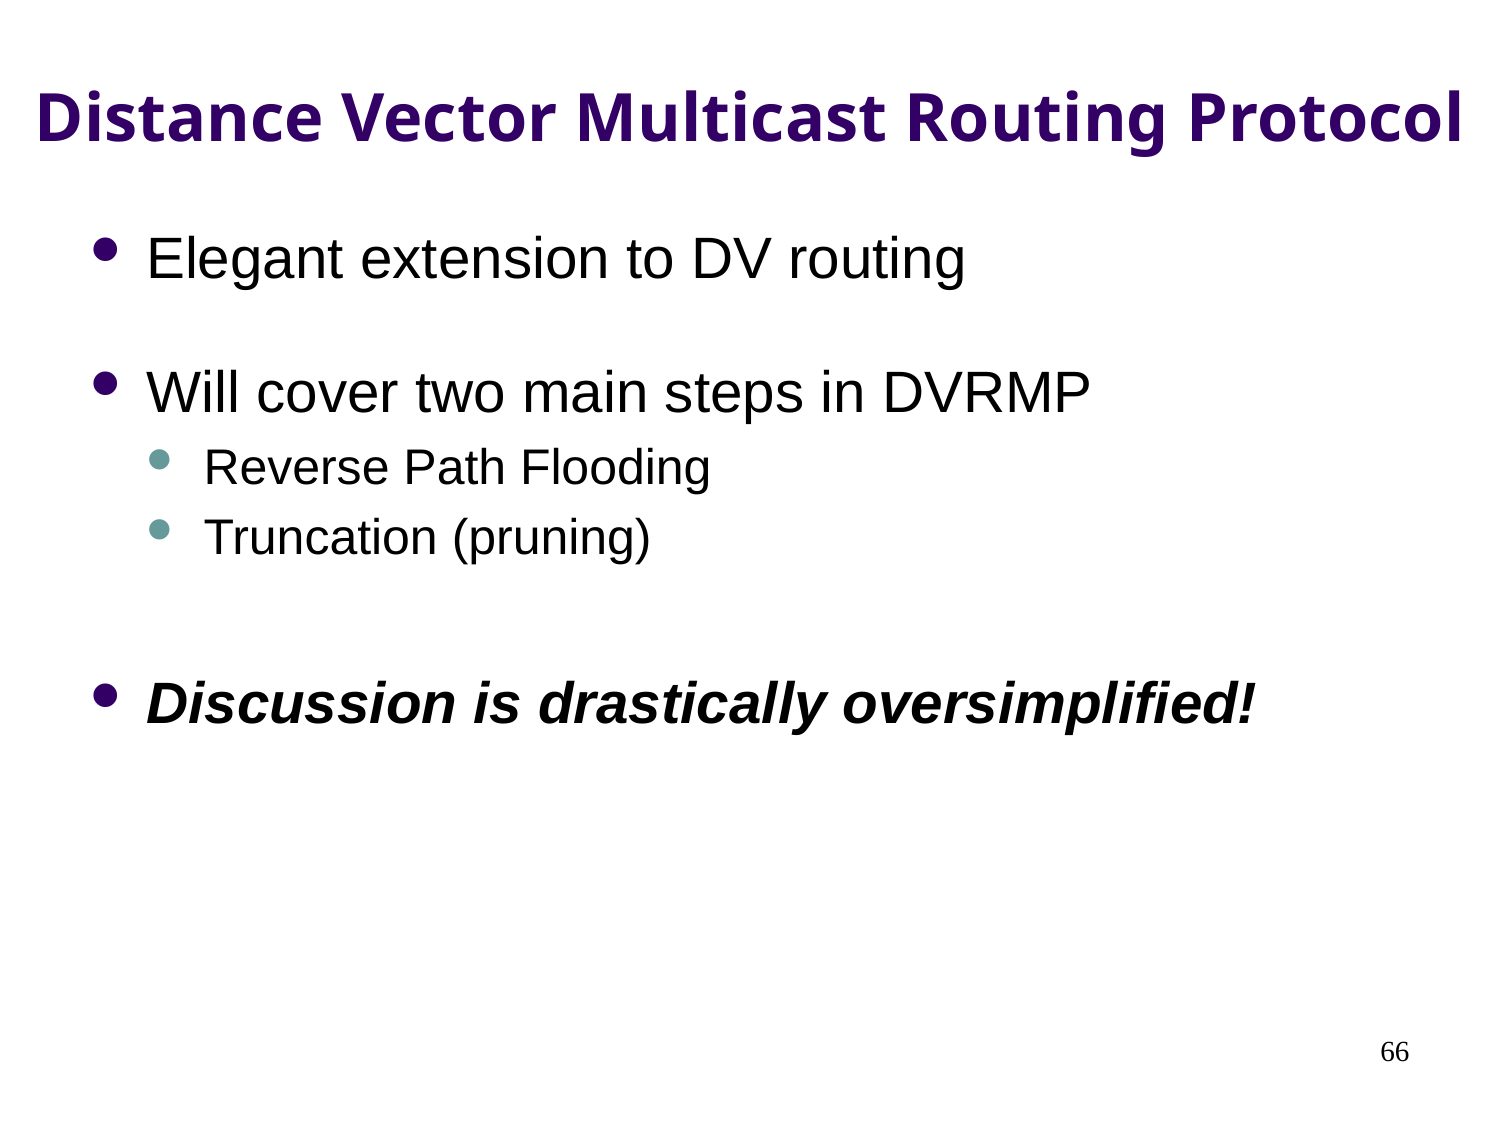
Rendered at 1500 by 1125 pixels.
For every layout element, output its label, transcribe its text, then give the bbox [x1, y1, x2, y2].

title Distance Vector Multicast Routing Protocol [0, 20, 1500, 163]
list Elegant extension to DV routing Will cover two main steps in DVRMP Reverse Path Flooding Truncation (pruning) Discussion is drastically oversimplified! [75, 212, 1475, 1006]
slide_number 66 [1074, 1024, 1426, 1101]
